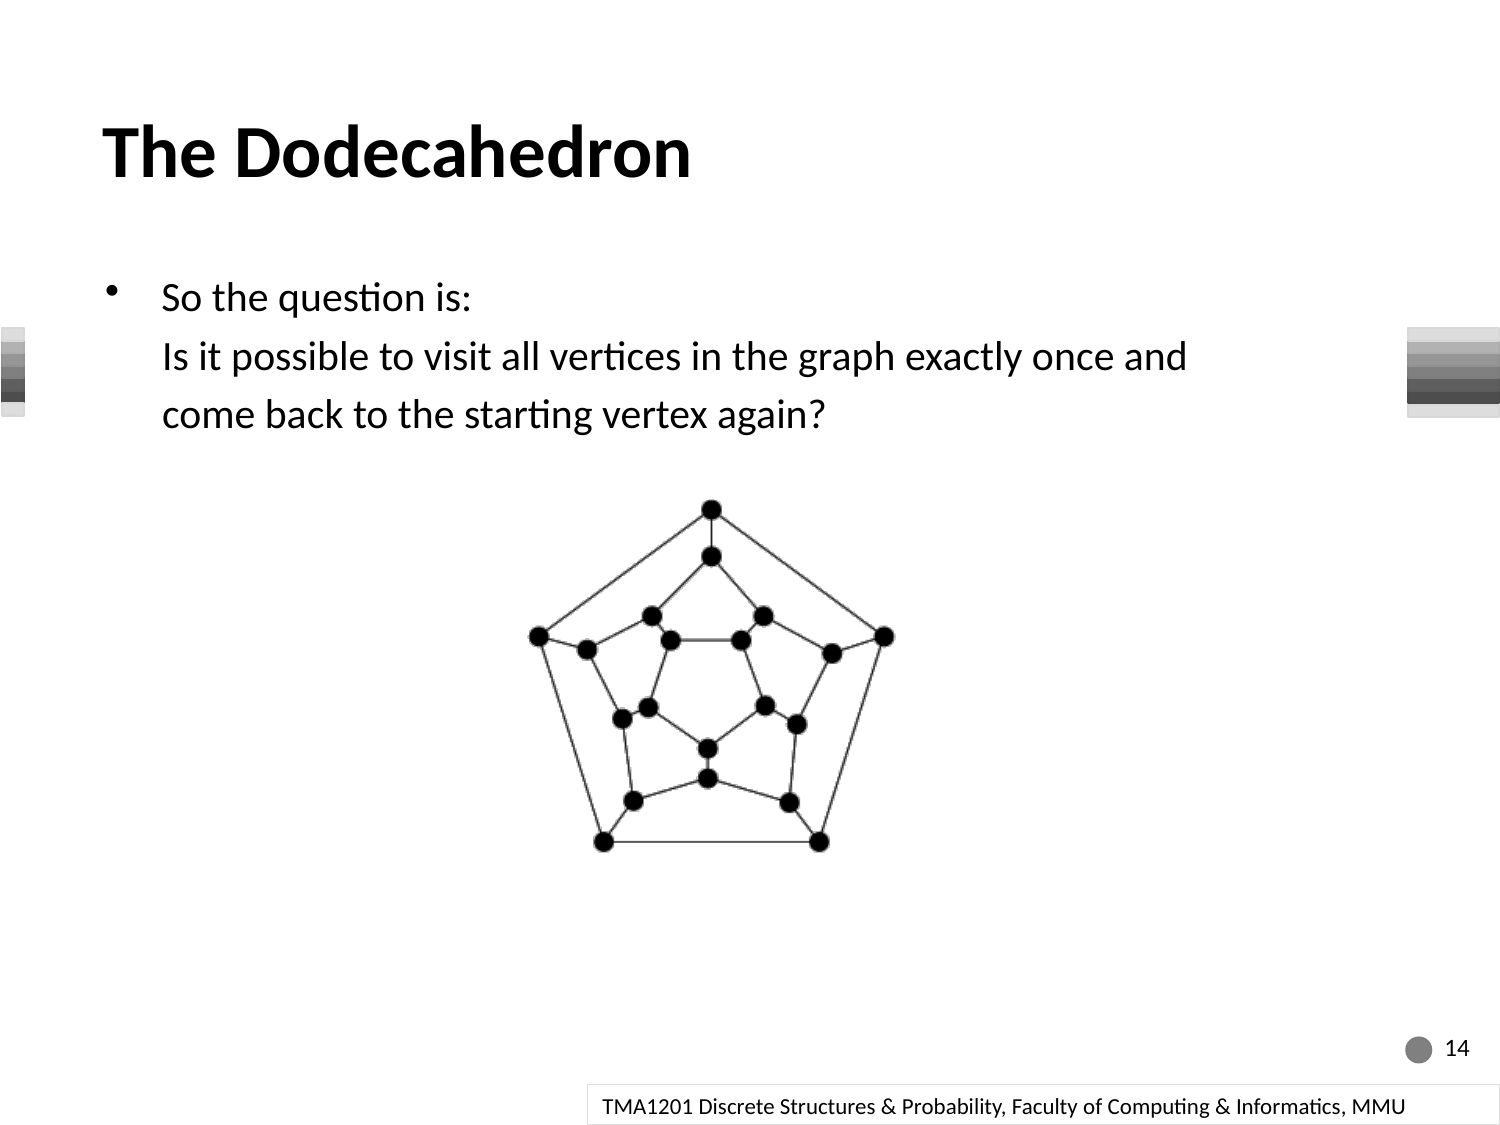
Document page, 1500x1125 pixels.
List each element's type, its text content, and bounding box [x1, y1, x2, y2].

slide_number 14 [1429, 1009, 1500, 1084]
list So the question is: Is it possible to visit all vertices in the graph exactly once and come back to the starting vertex again? [90, 262, 1413, 1063]
title The Dodecahedron [87, 12, 1413, 200]
picture [524, 499, 898, 854]
footer TMA1201 Discrete Structures & Probability, Faculty of Computing & Informatics, MMU [587, 1084, 1500, 1125]
